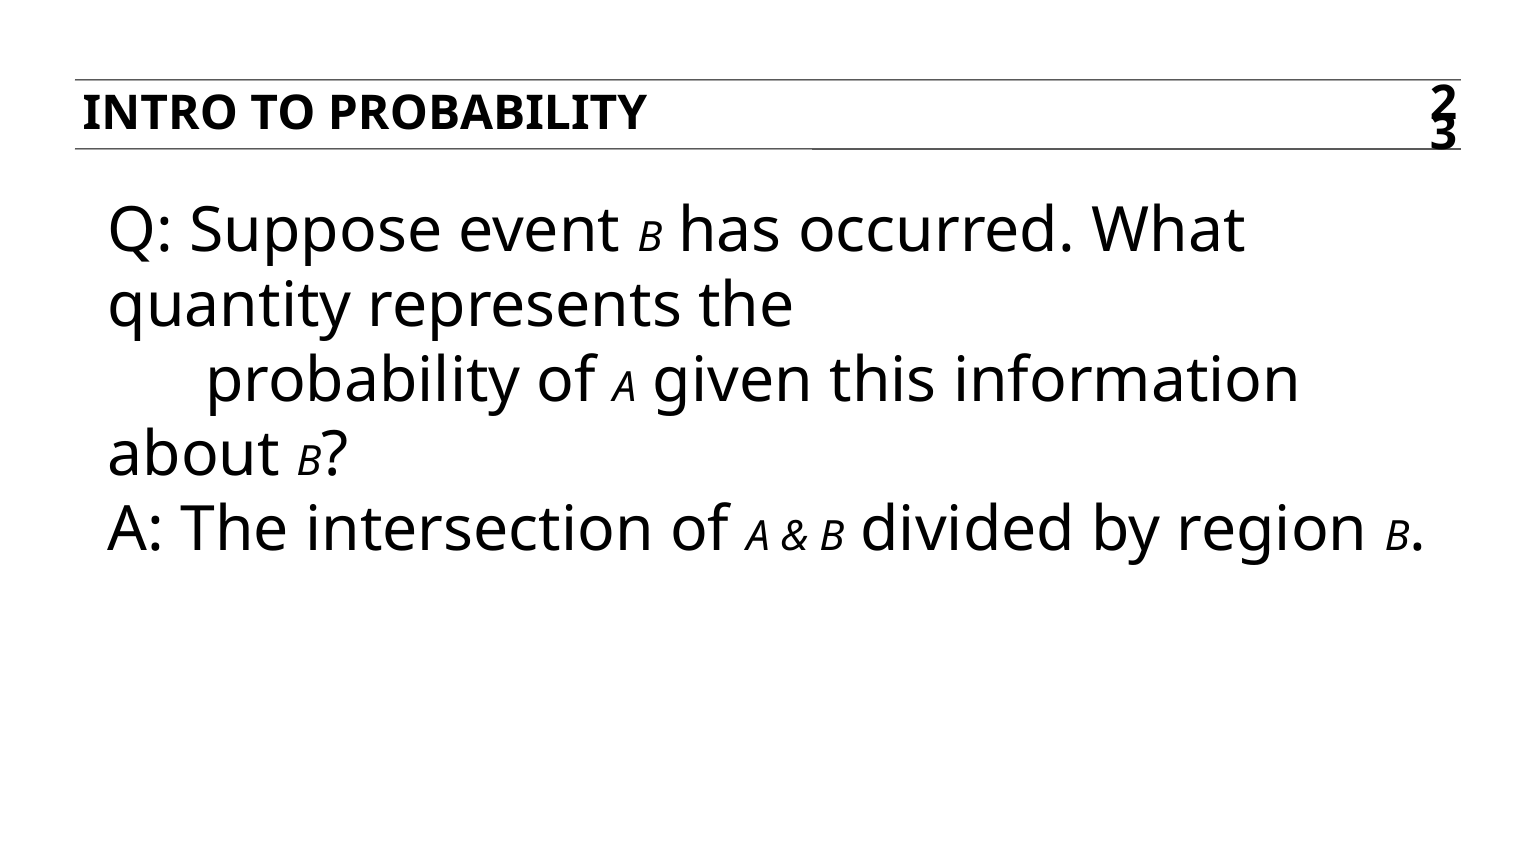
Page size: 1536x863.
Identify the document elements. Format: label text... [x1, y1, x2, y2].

text_box Q: Suppose event B has occurred. What quantity represents the probability of A given this information about B? A: The intersection of A & B divided by region B. [92, 181, 1468, 721]
list Intro to probability [67, 81, 1118, 132]
slide_number 23 [1419, 86, 1461, 138]
